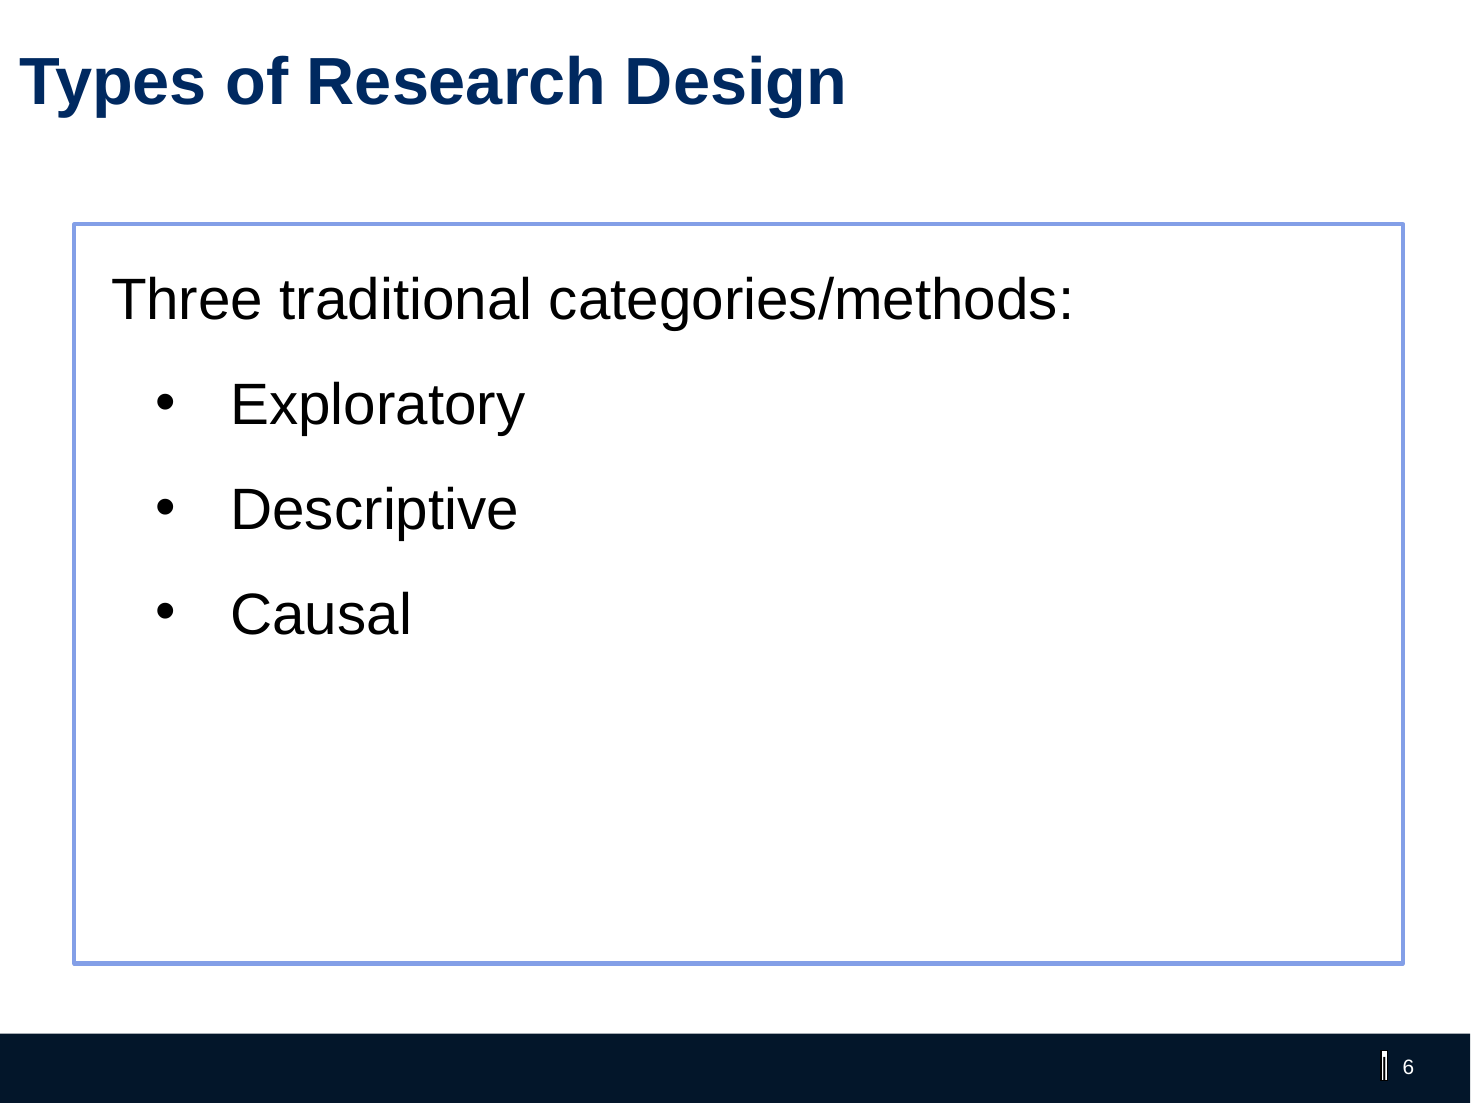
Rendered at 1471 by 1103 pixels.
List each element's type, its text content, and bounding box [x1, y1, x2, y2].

text_box ‹#› [1402, 1053, 1435, 1079]
text_box [74, 224, 1403, 964]
title Types of Research Design [19, 37, 1434, 222]
list Three traditional categories/methods: Exploratory Descriptive Causal [111, 226, 1362, 498]
